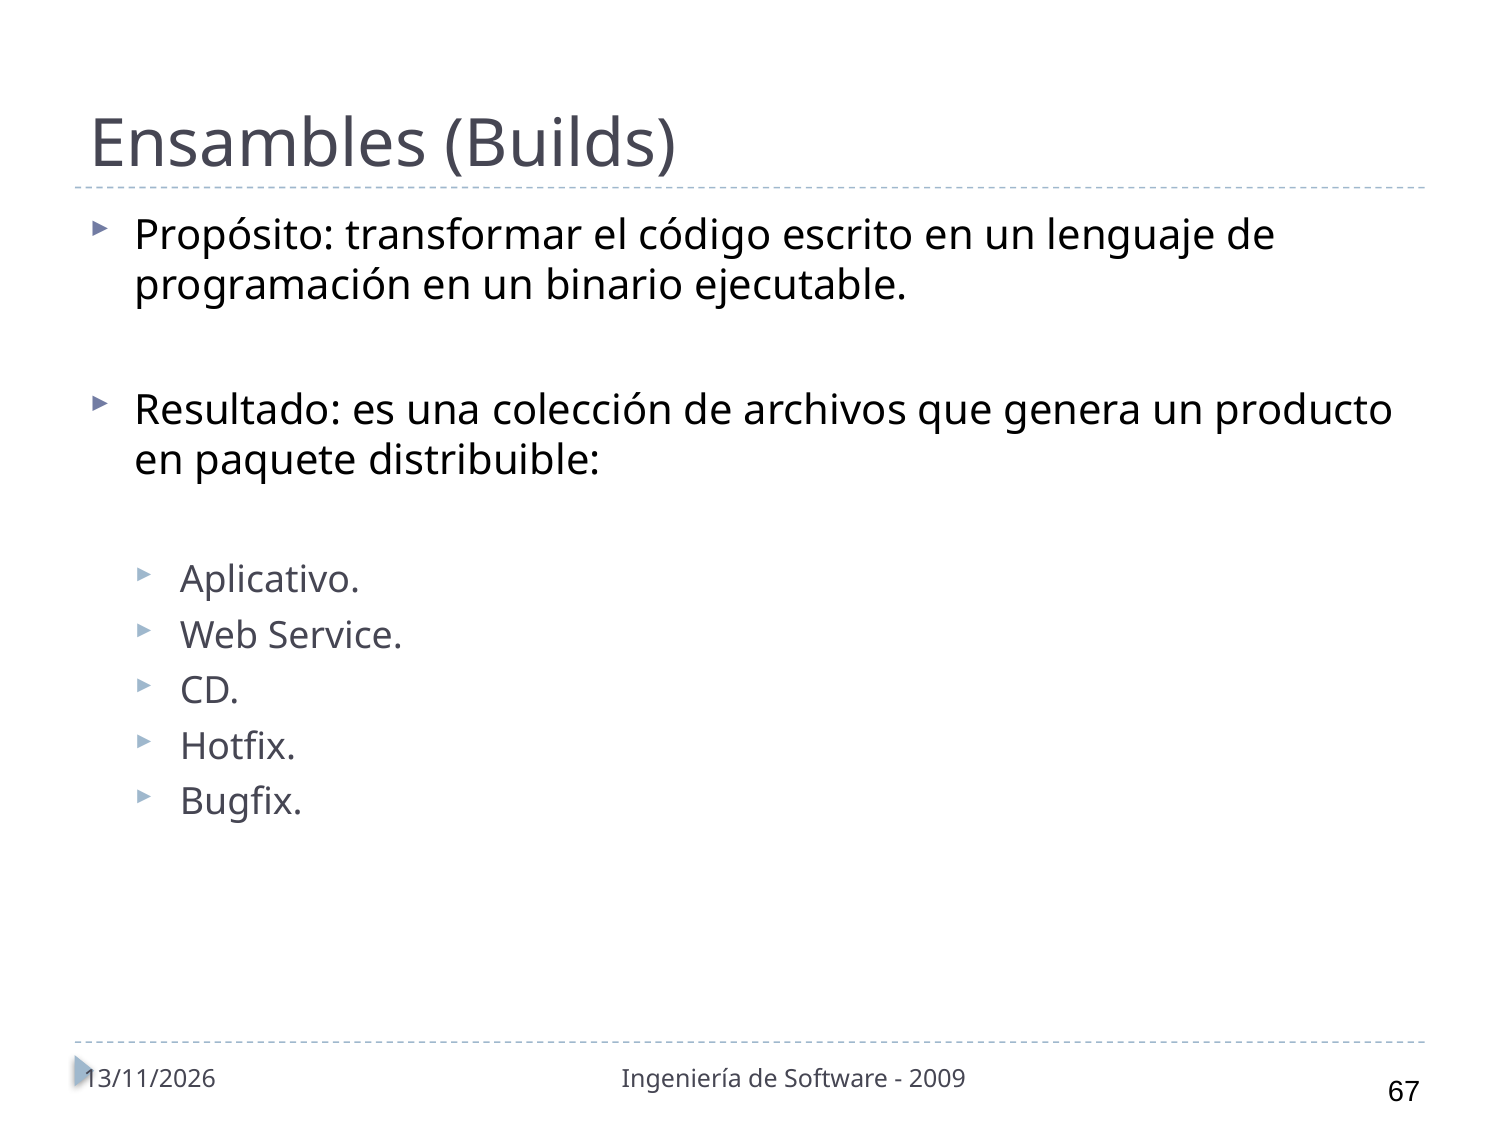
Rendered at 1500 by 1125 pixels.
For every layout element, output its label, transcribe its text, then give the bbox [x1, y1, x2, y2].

title Ensambles (Builds) [75, 24, 1425, 188]
slide_number 67 [1148, 1063, 1436, 1114]
footer Ingeniería de Software - 2009 [506, 1053, 982, 1114]
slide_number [68, 1053, 419, 1114]
list Propósito: transformar el código escrito en un lenguaje de programación en un binario ejecutable. Resultado: es una colección de archivos que genera un producto en paquete distribuible: Aplicativo. Web Service. CD. Hotfix. Bugfix. [75, 200, 1425, 1010]
